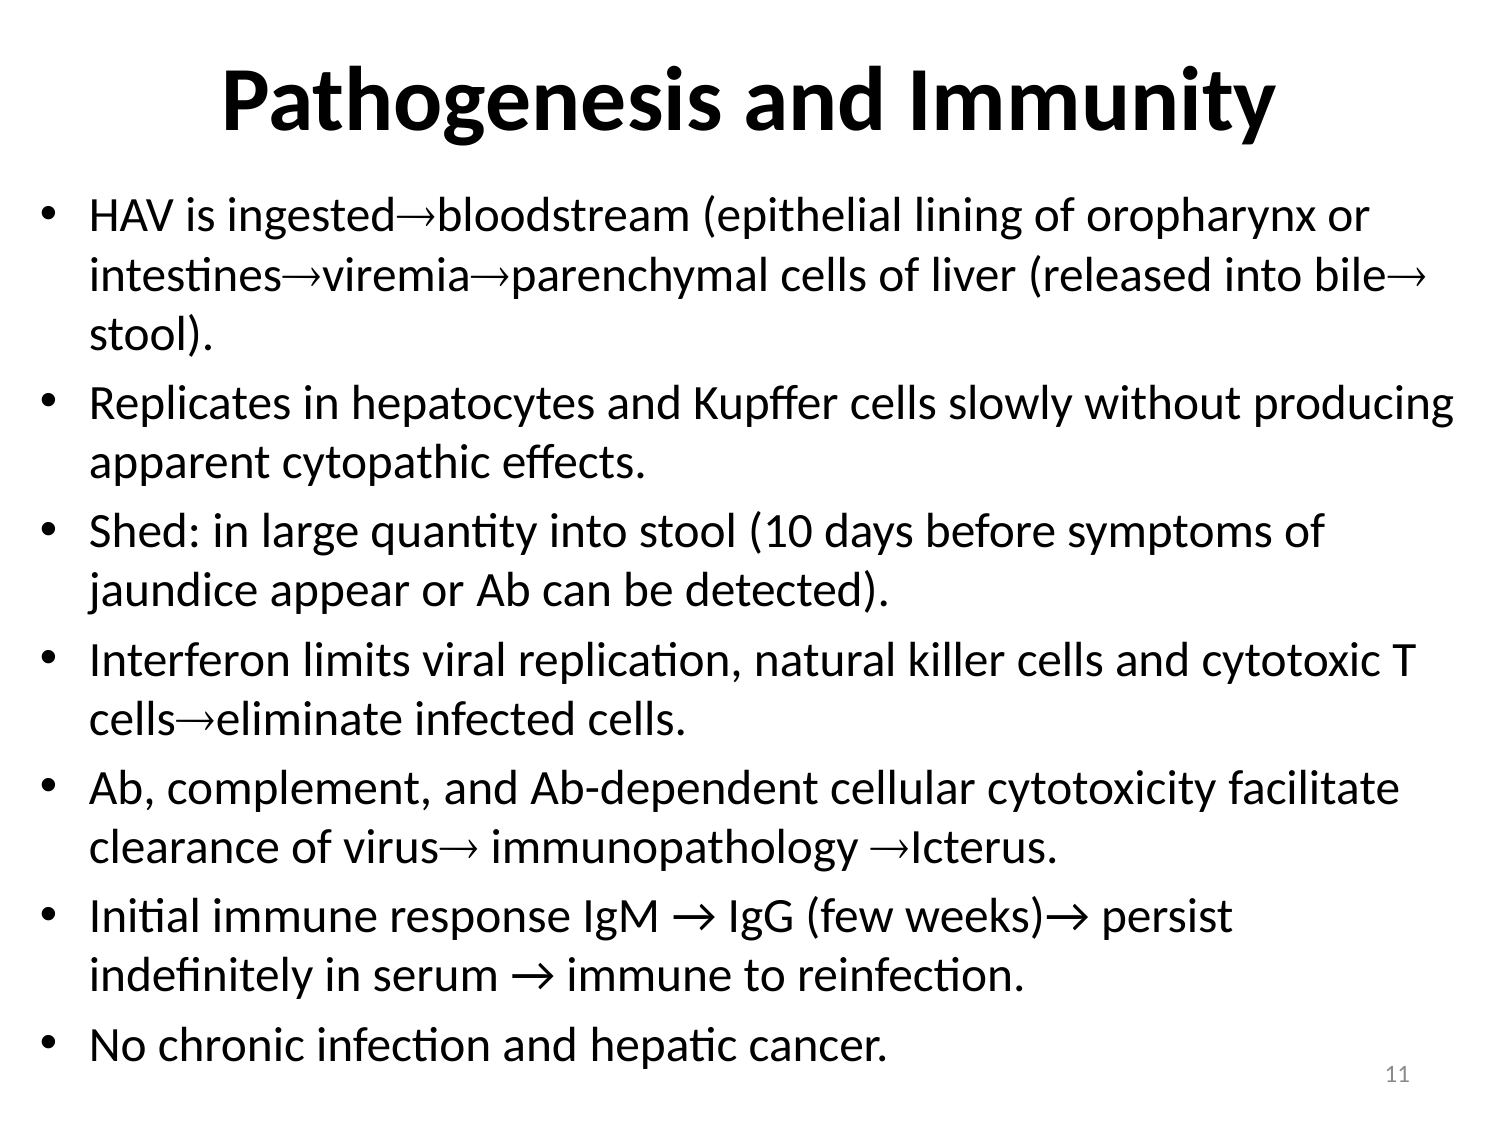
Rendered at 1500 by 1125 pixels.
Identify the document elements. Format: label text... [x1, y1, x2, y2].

title Pathogenesis and Immunity [75, 0, 1425, 174]
slide_number 11 [1074, 1042, 1425, 1103]
list HAV is ingestedbloodstream (epithelial lining of oropharynx or intestinesviremiaparenchymal cells of liver (released into bile stool). Replicates in hepatocytes and Kupffer cells slowly without producing apparent cytopathic effects. Shed: in large quantity into stool (10 days before symptoms of jaundice appear or Ab can be detected). Interferon limits viral replication, natural killer cells and cytotoxic T cellseliminate infected cells. Ab, complement, and Ab-dependent cellular cytotoxicity facilitate clearance of virus immunopathology Icterus. Initial immune response IgM → IgG (few weeks)→ persist indefinitely in serum → immune to reinfection. No chronic infection and hepatic cancer. [24, 174, 1475, 1088]
